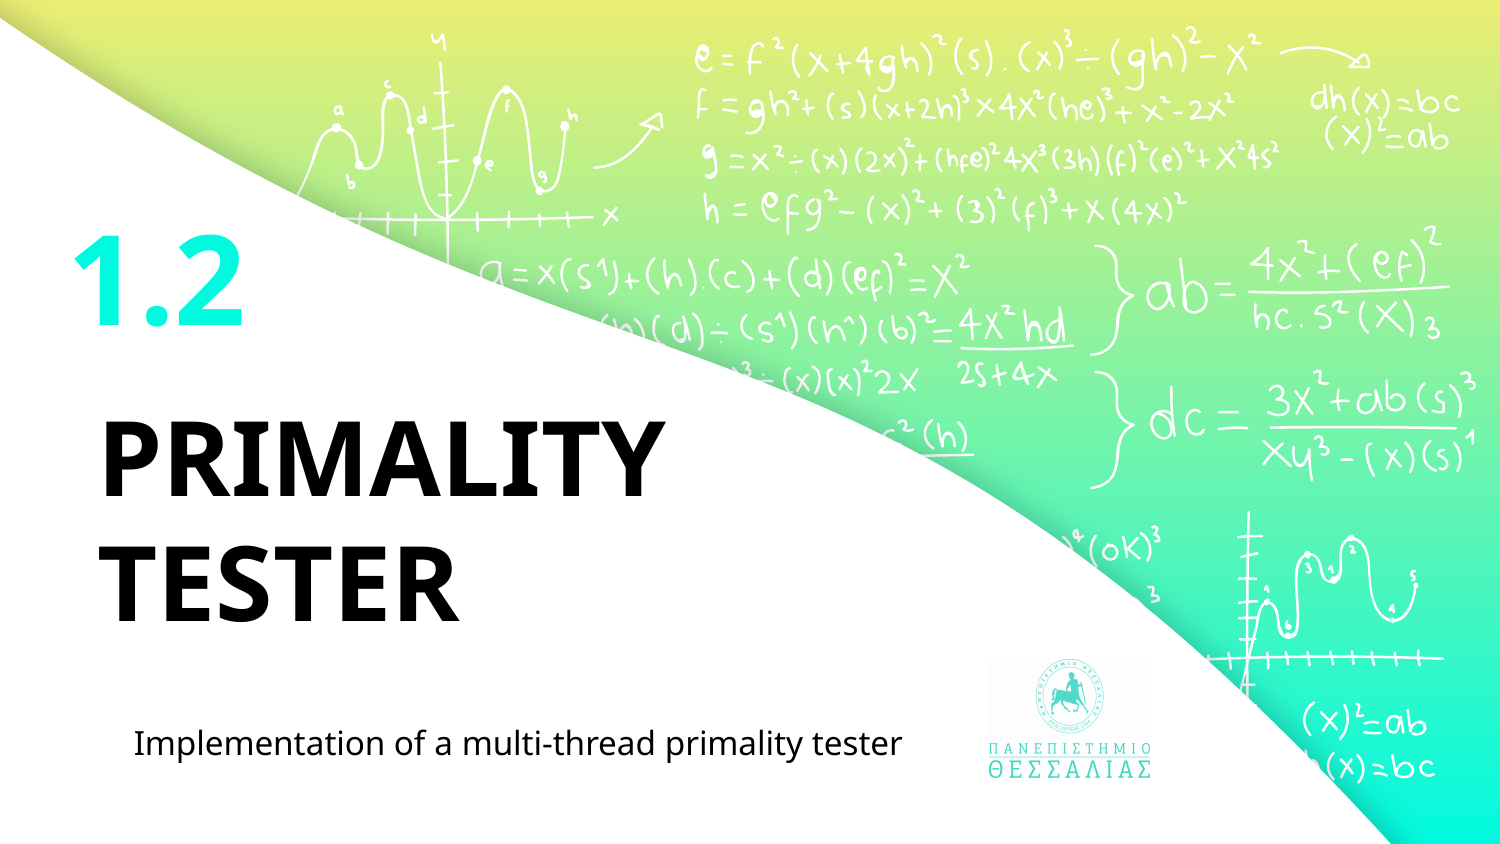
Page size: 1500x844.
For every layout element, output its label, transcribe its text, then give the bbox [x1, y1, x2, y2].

picture [989, 658, 1151, 778]
title PRIMALITY TESTER [82, 442, 849, 593]
title 1.2 [52, 206, 283, 345]
subtitle Implementation of a multi-thread primality tester [95, 718, 984, 765]
